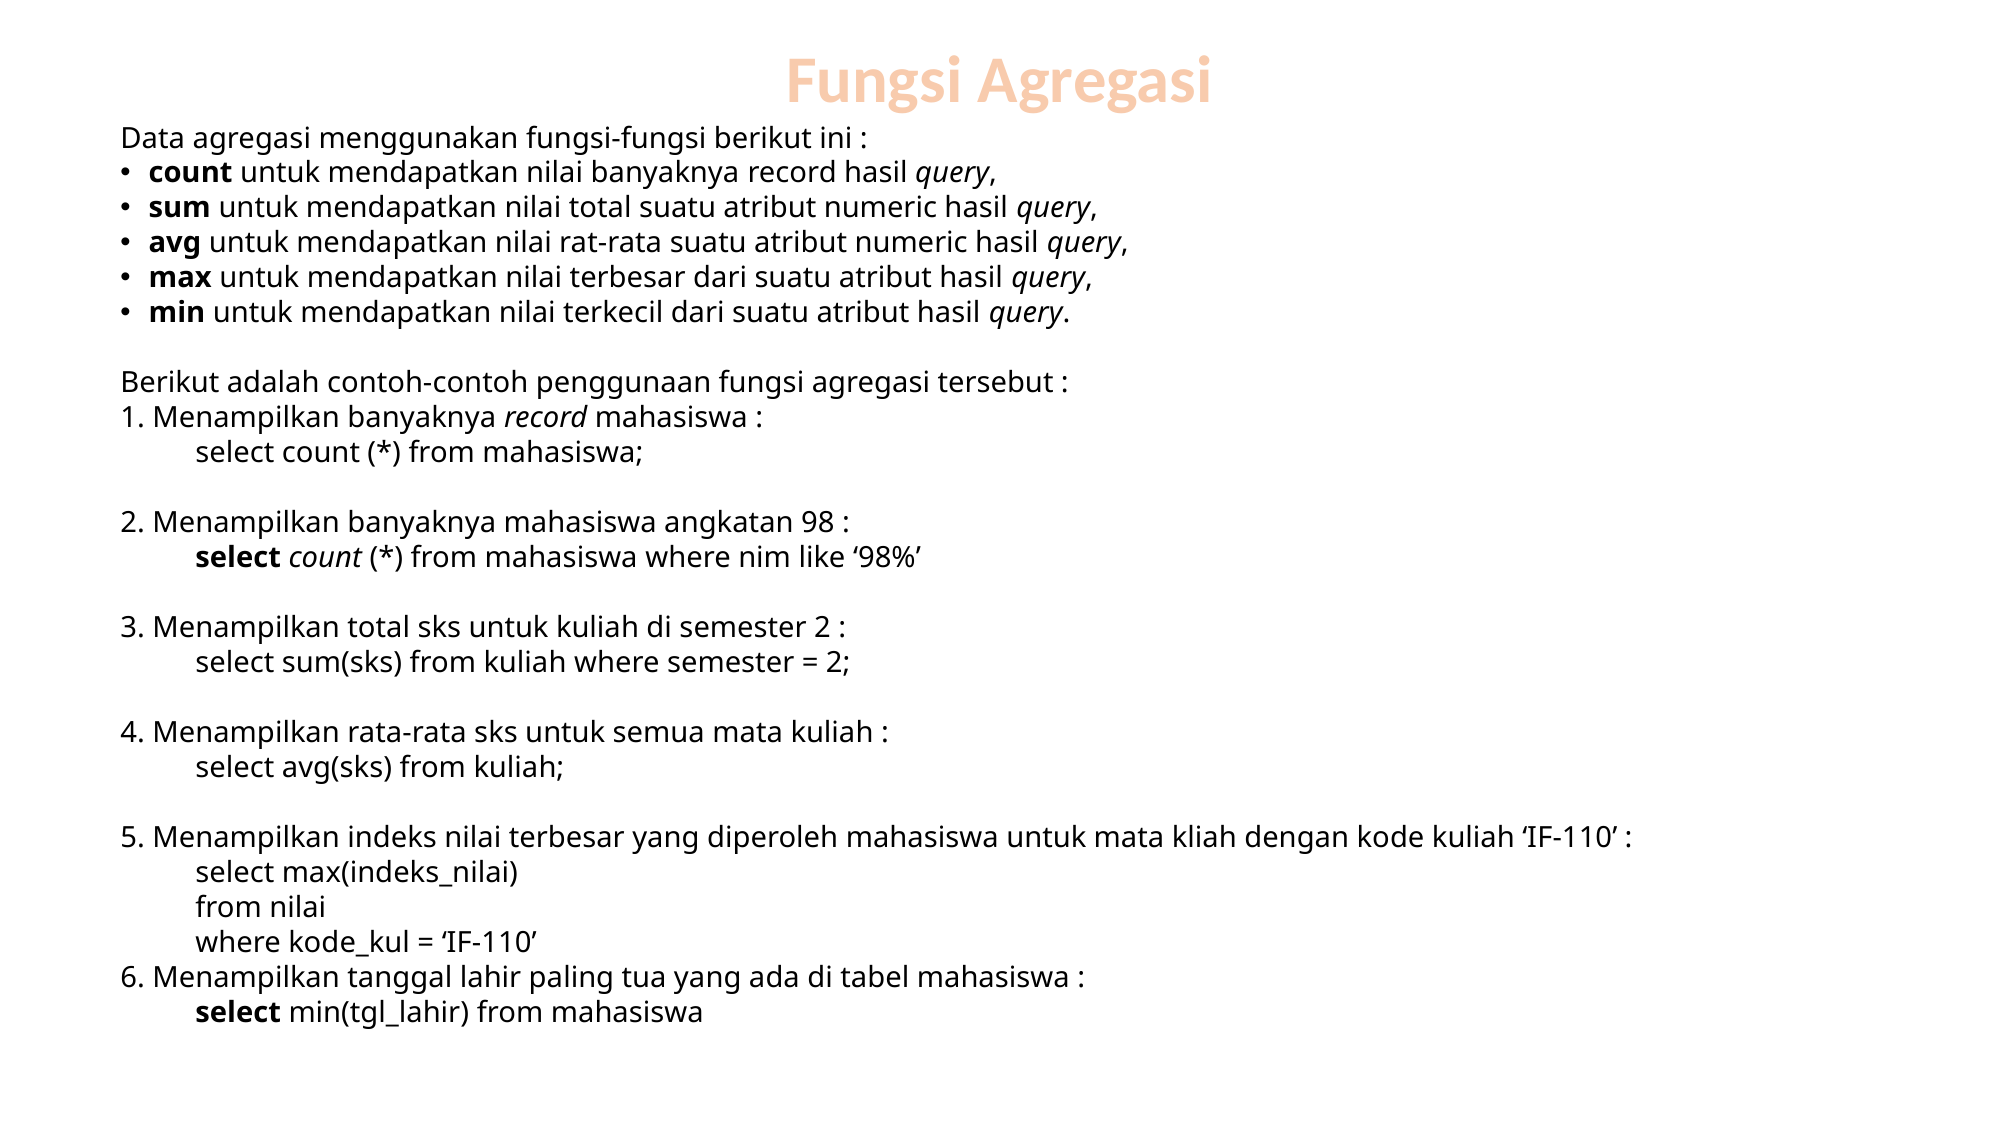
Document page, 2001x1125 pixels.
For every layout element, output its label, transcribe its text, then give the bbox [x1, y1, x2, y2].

text_box Fungsi Agregasi [771, 28, 1229, 124]
text_box Data agregasi menggunakan fungsi-fungsi berikut ini : count untuk mendapatkan nilai banyaknya record hasil query, sum untuk mendapatkan nilai total suatu atribut numeric hasil query, avg untuk mendapatkan nilai rat-rata suatu atribut numeric hasil query, max untuk mendapatkan nilai terbesar dari suatu atribut hasil query, min untuk mendapatkan nilai terkecil dari suatu atribut hasil query. Berikut adalah contoh-contoh penggunaan fungsi agregasi tersebut : 1. Menampilkan banyaknya record mahasiswa : select count (*) from mahasiswa; 2. Menampilkan banyaknya mahasiswa angkatan 98 : select count (*) from mahasiswa where nim like ‘98%’ 3. Menampilkan total sks untuk kuliah di semester 2 : select sum(sks) from kuliah where semester = 2; 4. Menampilkan rata-rata sks untuk semua mata kuliah : select avg(sks) from kuliah; 5. Menampilkan indeks nilai terbesar yang diperoleh mahasiswa untuk mata kliah dengan kode kuliah ‘IF-110’ : select max(indeks_nilai) from nilai where kode_kul = ‘IF-110’ 6. Menampilkan tanggal lahir paling tua yang ada di tabel mahasiswa : select min(tgl_lahir) from mahasiswa [105, 111, 1673, 1036]
